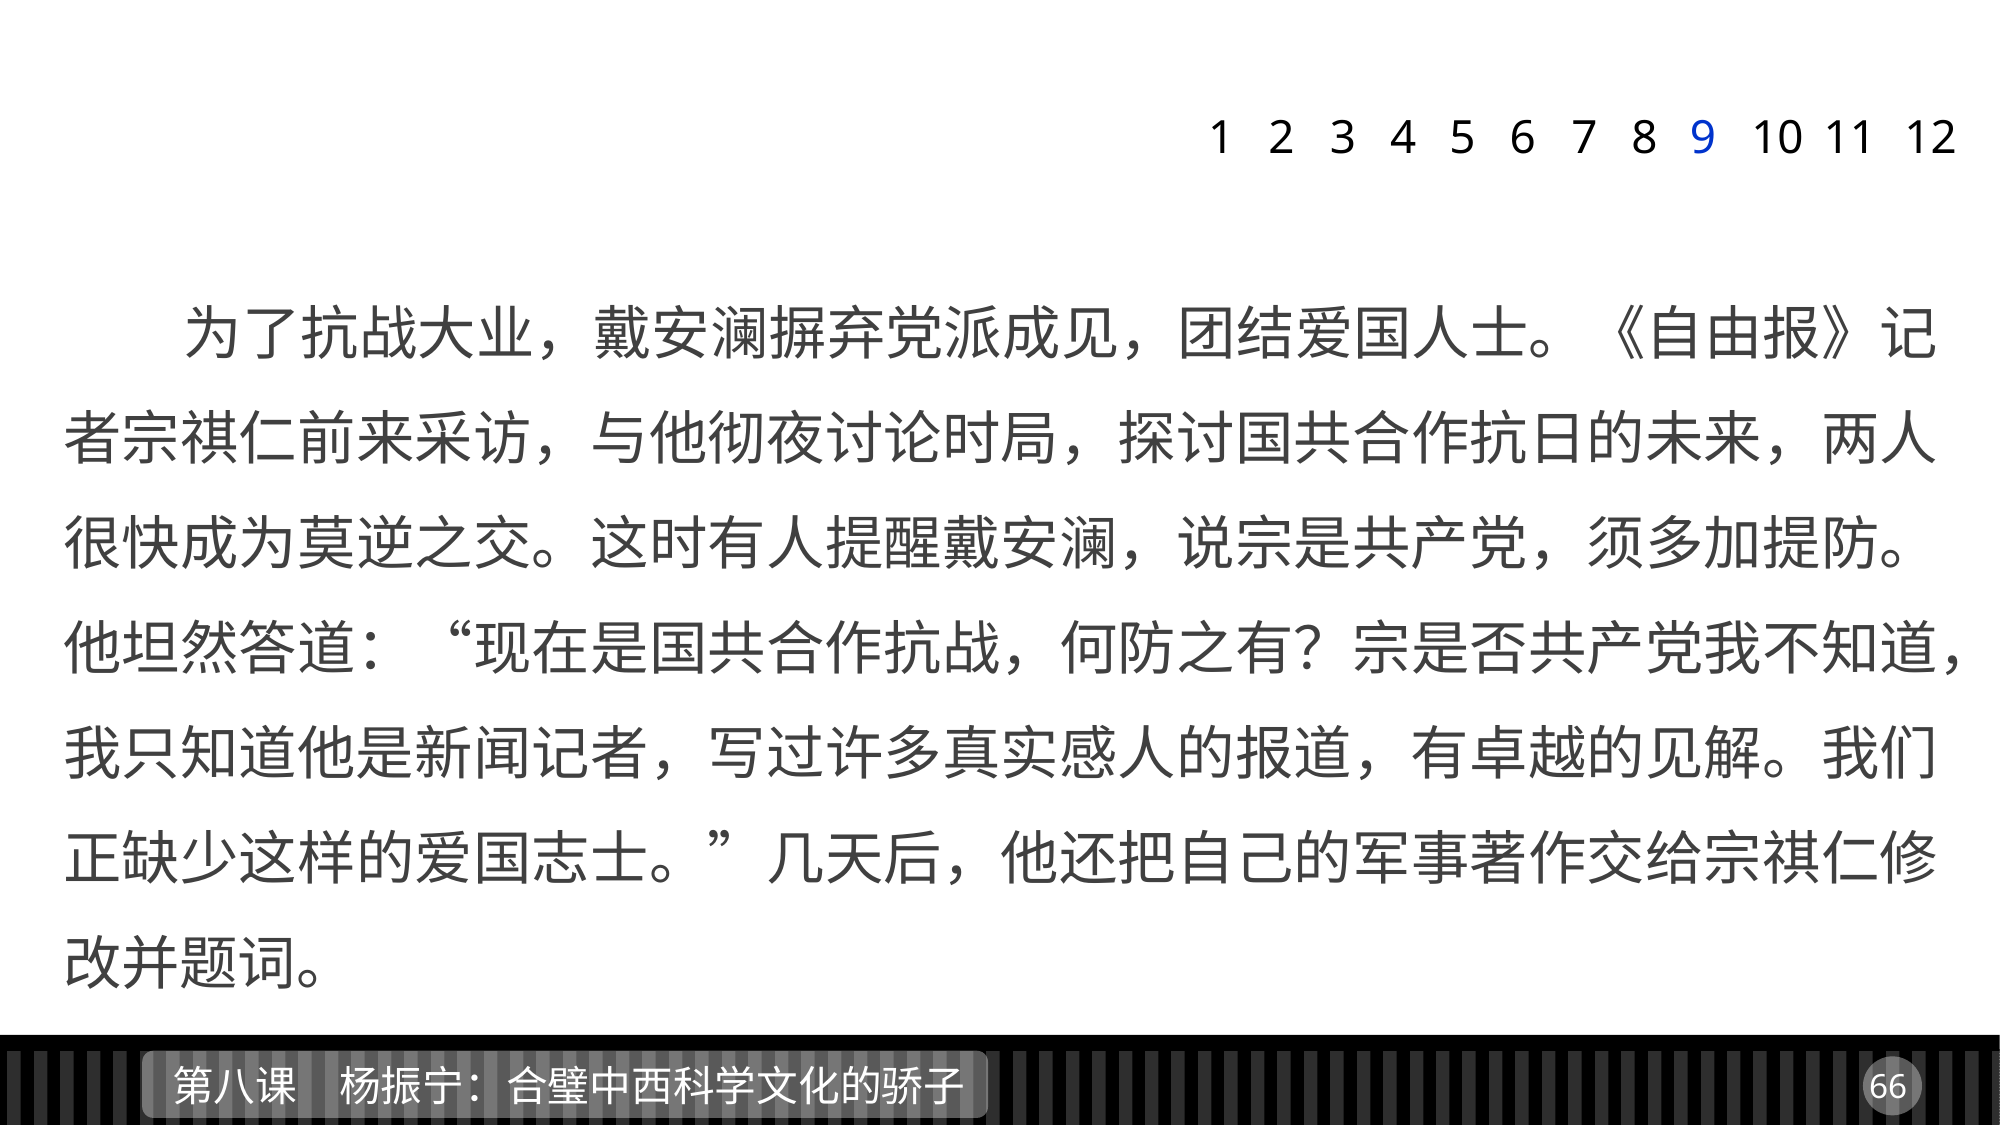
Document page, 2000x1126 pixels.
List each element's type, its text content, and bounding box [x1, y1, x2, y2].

text_box 1 [1188, 102, 1246, 169]
text_box 为了抗战大业，戴安澜摒弃党派成见，团结爱国人士。《自由报》记者宗祺仁前来采访，与他彻夜讨论时局，探讨国共合作抗日的未来，两人很快成为莫逆之交。这时有人提醒戴安澜，说宗是共产党，须多加提防。他坦然答道：“现在是国共合作抗战，何防之有？宗是否共产党我不知道，我只知道他是新闻记者，写过许多真实感人的报道，有卓越的见解。我们正缺少这样的爱国志士。”几天后，他还把自己的军事著作交给宗祺仁修改并题词。 [48, 254, 1953, 1004]
text_box 12 [1882, 102, 1969, 169]
text_box 6 [1490, 102, 1547, 169]
text_box 7 [1552, 102, 1609, 169]
text_box 11 [1801, 102, 1882, 169]
text_box 8 [1612, 102, 1669, 169]
text_box 10 [1729, 102, 1801, 169]
text_box 5 [1430, 102, 1487, 169]
text_box 2 [1249, 102, 1306, 169]
text_box 9 [1670, 102, 1728, 169]
text_box 4 [1370, 102, 1428, 169]
text_box 3 [1310, 102, 1368, 169]
